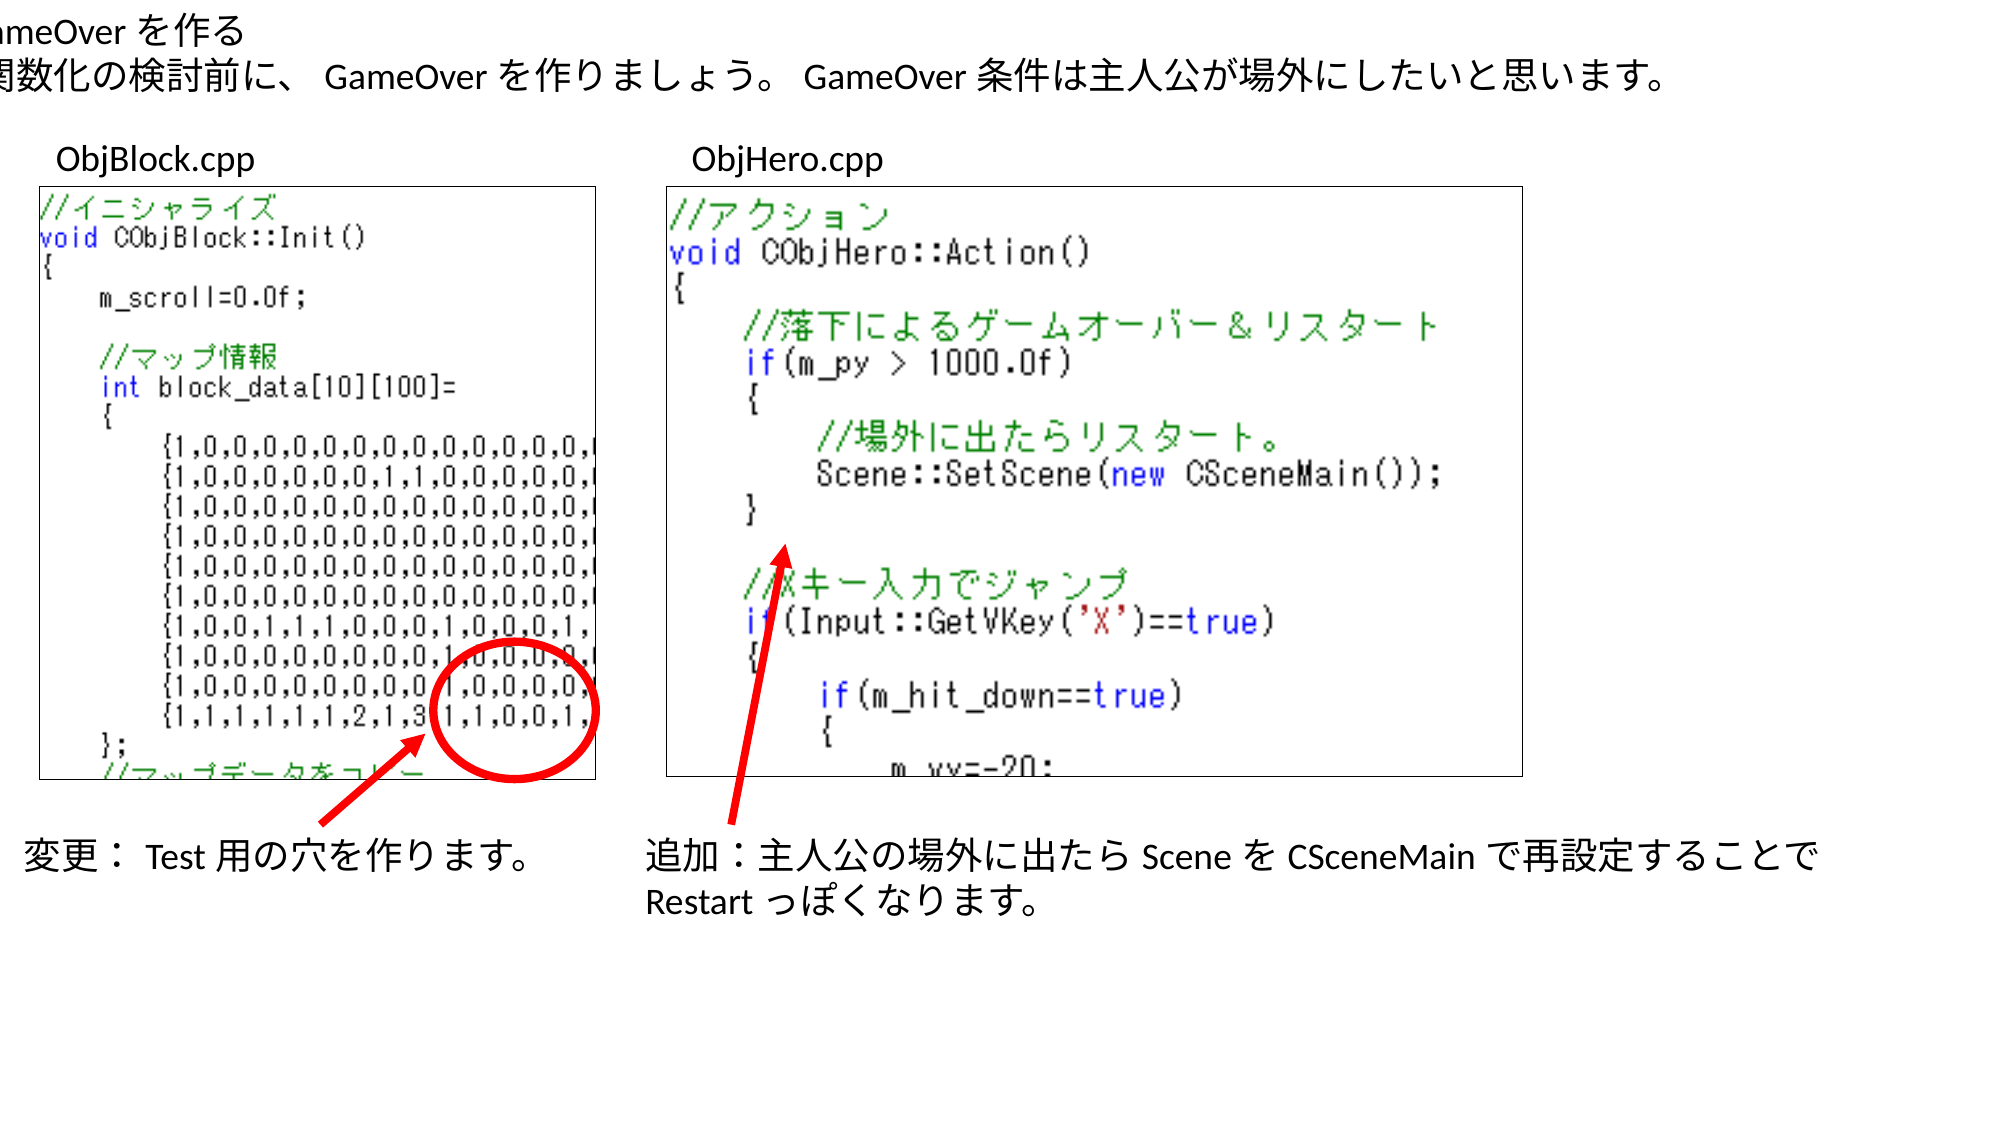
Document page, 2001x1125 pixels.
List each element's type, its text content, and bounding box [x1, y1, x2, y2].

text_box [731, 543, 786, 825]
text_box ObjHero.cpp [676, 126, 900, 186]
text_box 追加：主人公の場外に出たらSceneをCSceneMainで再設定することで Restartっぽくなります。 [630, 824, 1837, 930]
picture [39, 186, 596, 780]
text_box 変更：Test用の穴を作ります。 [9, 824, 564, 885]
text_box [320, 733, 426, 825]
picture [666, 186, 1523, 777]
text_box ・GameOverを作る 関数化の検討前に、GameOverを作りましょう。GameOver条件は主人公が場外にしたいと思います。 [0, 0, 1700, 150]
text_box ObjBlock.cpp [41, 126, 271, 186]
